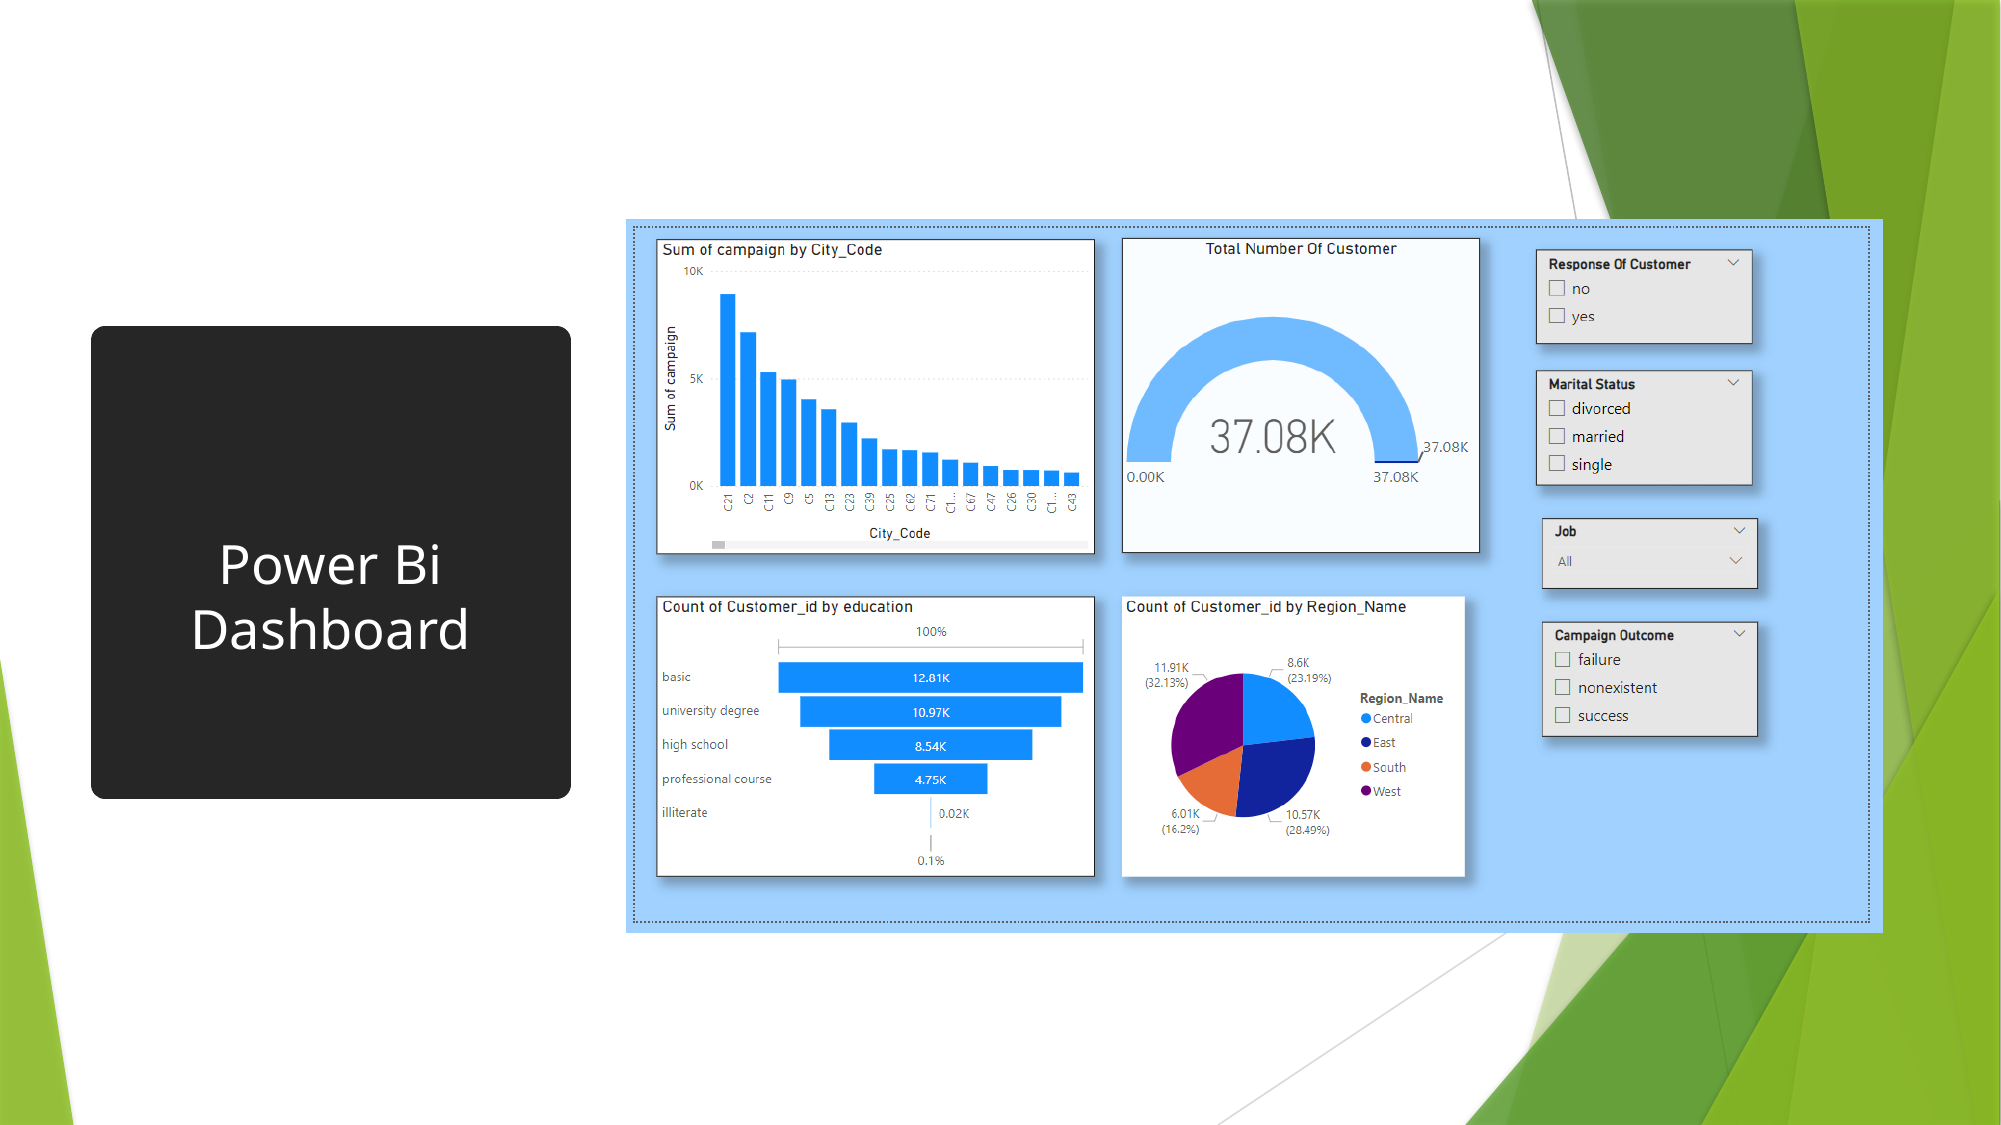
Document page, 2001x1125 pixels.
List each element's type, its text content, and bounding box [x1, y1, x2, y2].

title Power Bi Dashboard [105, 340, 557, 785]
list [626, 218, 1883, 934]
